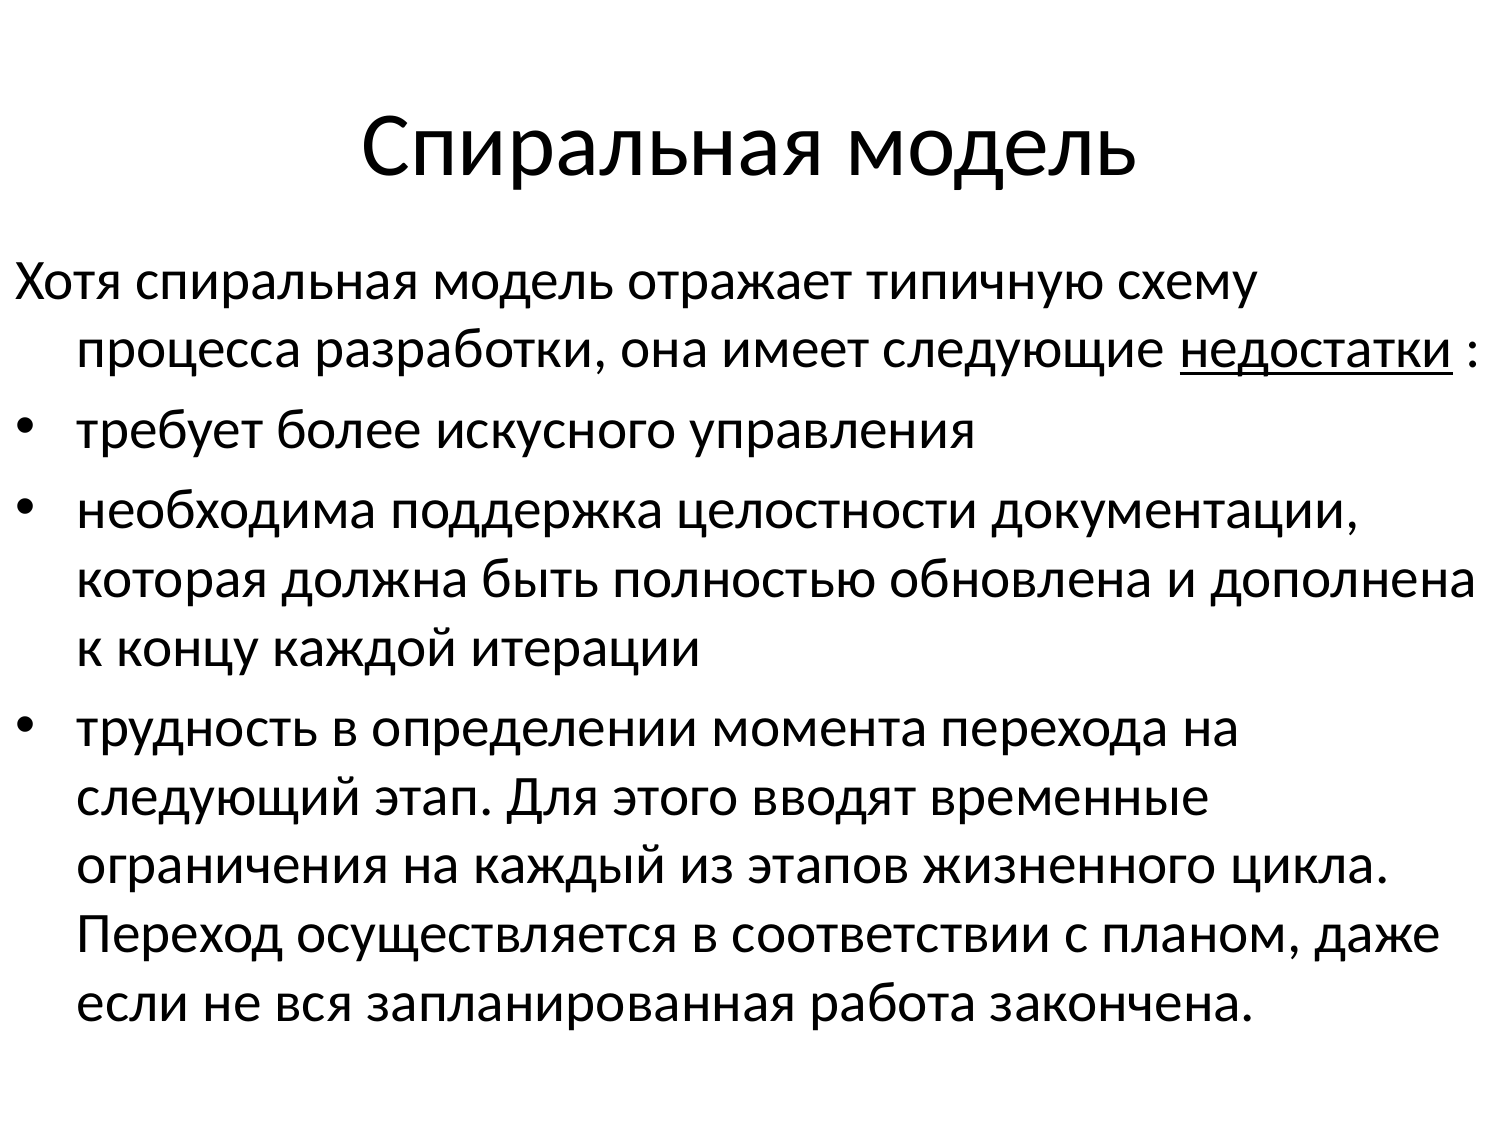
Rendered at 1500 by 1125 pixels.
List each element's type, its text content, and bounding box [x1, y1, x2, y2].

text_box Спиральная модель [75, 45, 1425, 233]
text_box Хотя спиральная модель отражает типичную схему процесса разработки, она имеет следующие недостатки : требует более искусного управления необходима поддержка целостности документации, которая должна быть полностью обновлена и дополнена к концу каждой итерации трудность в определении момента перехода на следующий этап. Для этого вводят временные ограничения на каждый из этапов жизненного цикла. Переход осуществляется в соответствии с планом, даже если не вся запланированная работа закончена. [0, 234, 1500, 1090]
